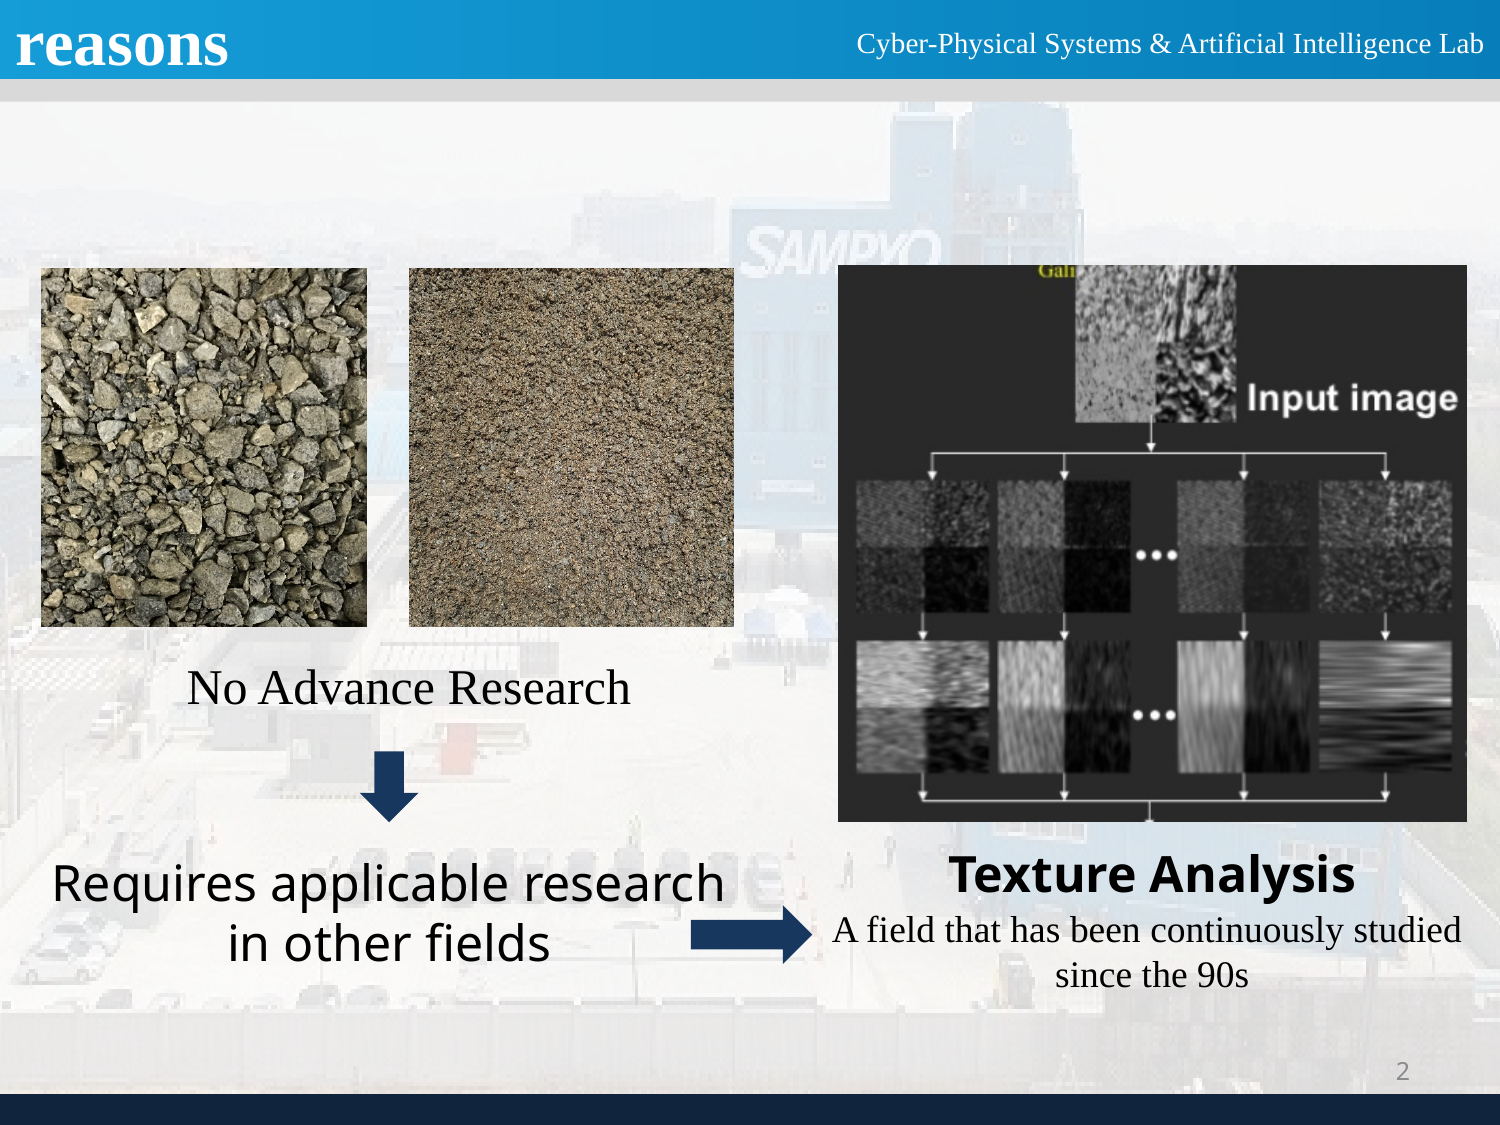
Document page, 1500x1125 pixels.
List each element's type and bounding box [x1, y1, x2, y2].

picture [0, 102, 1500, 1120]
text_box [0, 0, 1500, 102]
text_box [40, 268, 735, 627]
